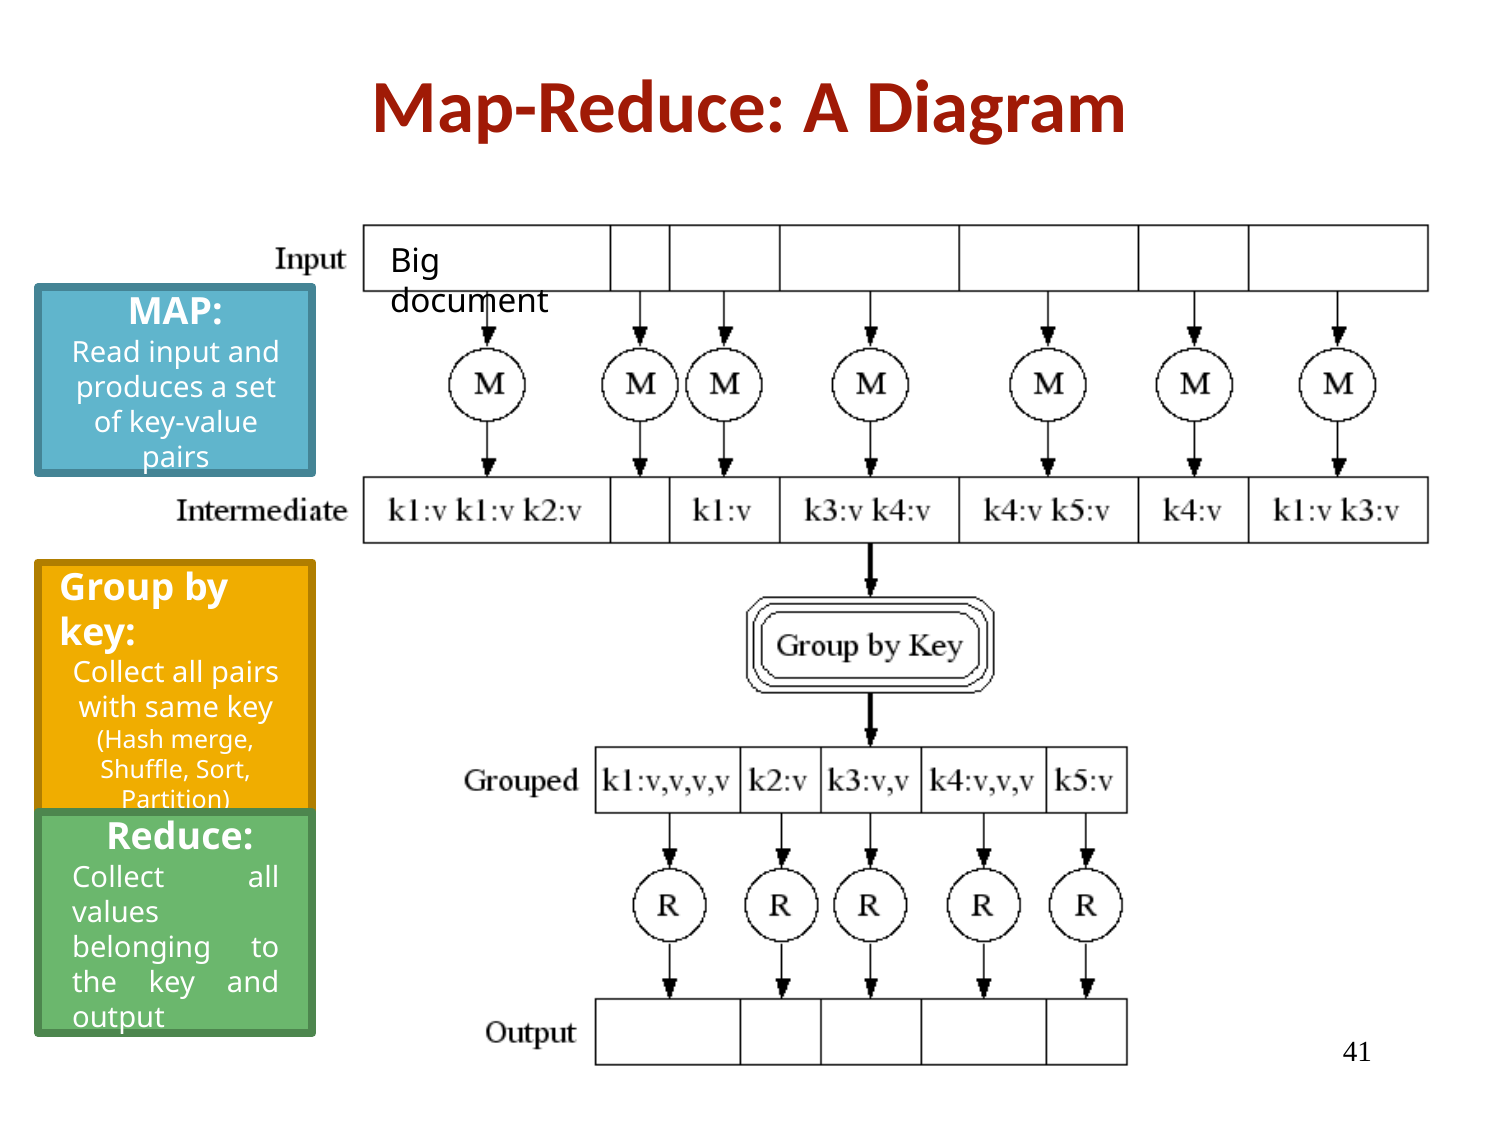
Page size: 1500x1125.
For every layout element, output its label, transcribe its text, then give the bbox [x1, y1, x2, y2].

text_box Map-Reduce: A Diagram [112, 50, 1388, 238]
text_box Reduce: Collect all values belonging to the key and output [38, 812, 313, 1033]
text_box [151, 200, 1439, 1089]
slide_number ‹#› [1074, 1025, 1388, 1100]
text_box Group by key: Collect all pairs with same key (Hash merge, Shuffle, Sort, Partition) [38, 562, 313, 812]
text_box Big document [375, 231, 610, 327]
text_box MAP: Read input and produces a set of key-value pairs [38, 287, 313, 474]
